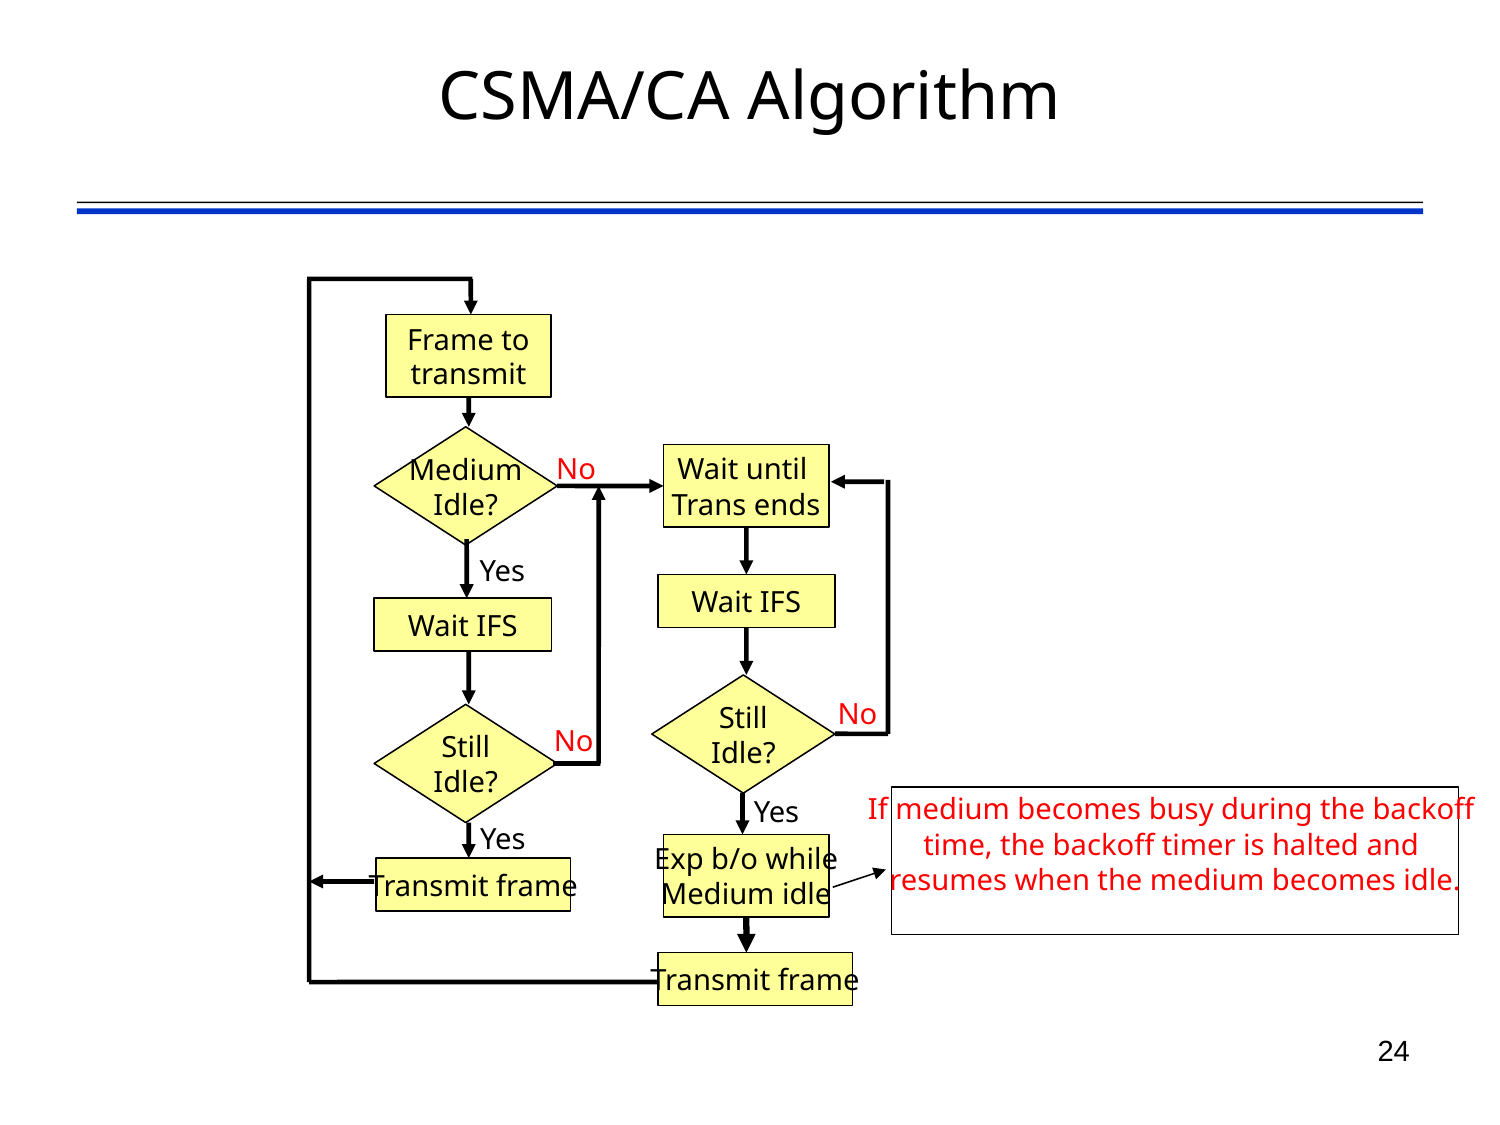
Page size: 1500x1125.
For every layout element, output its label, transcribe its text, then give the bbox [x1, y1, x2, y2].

slide_number 24 [1074, 1024, 1425, 1103]
text_box If medium becomes busy during the backoff time, the backoff timer is halted and resumes when the medium becomes idle. [892, 786, 1459, 935]
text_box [306, 278, 892, 1006]
title CSMA/CA Algorithm [75, 45, 1425, 191]
